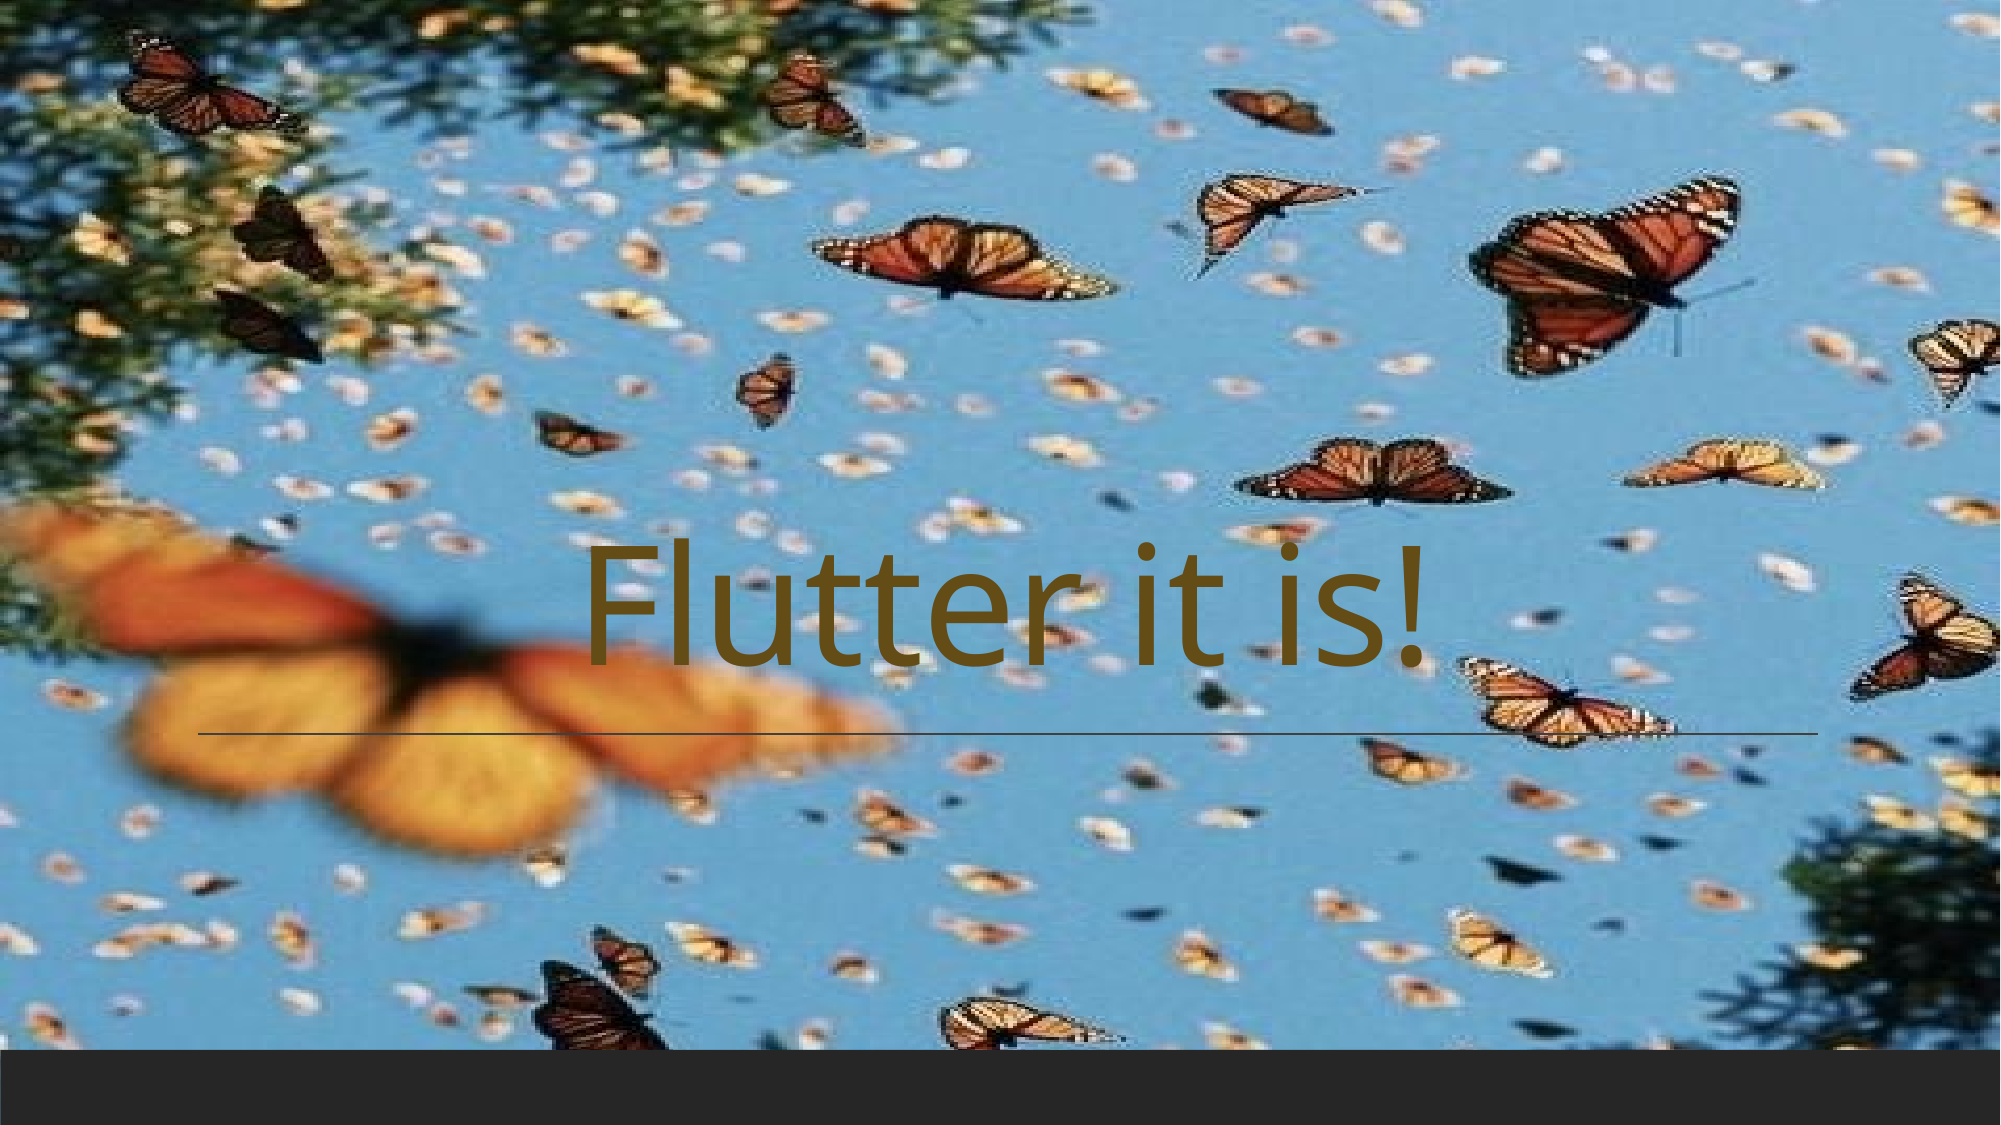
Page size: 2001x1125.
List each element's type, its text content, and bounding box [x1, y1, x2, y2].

picture [0, 0, 2001, 1125]
title Flutter it is! [180, 124, 1830, 710]
